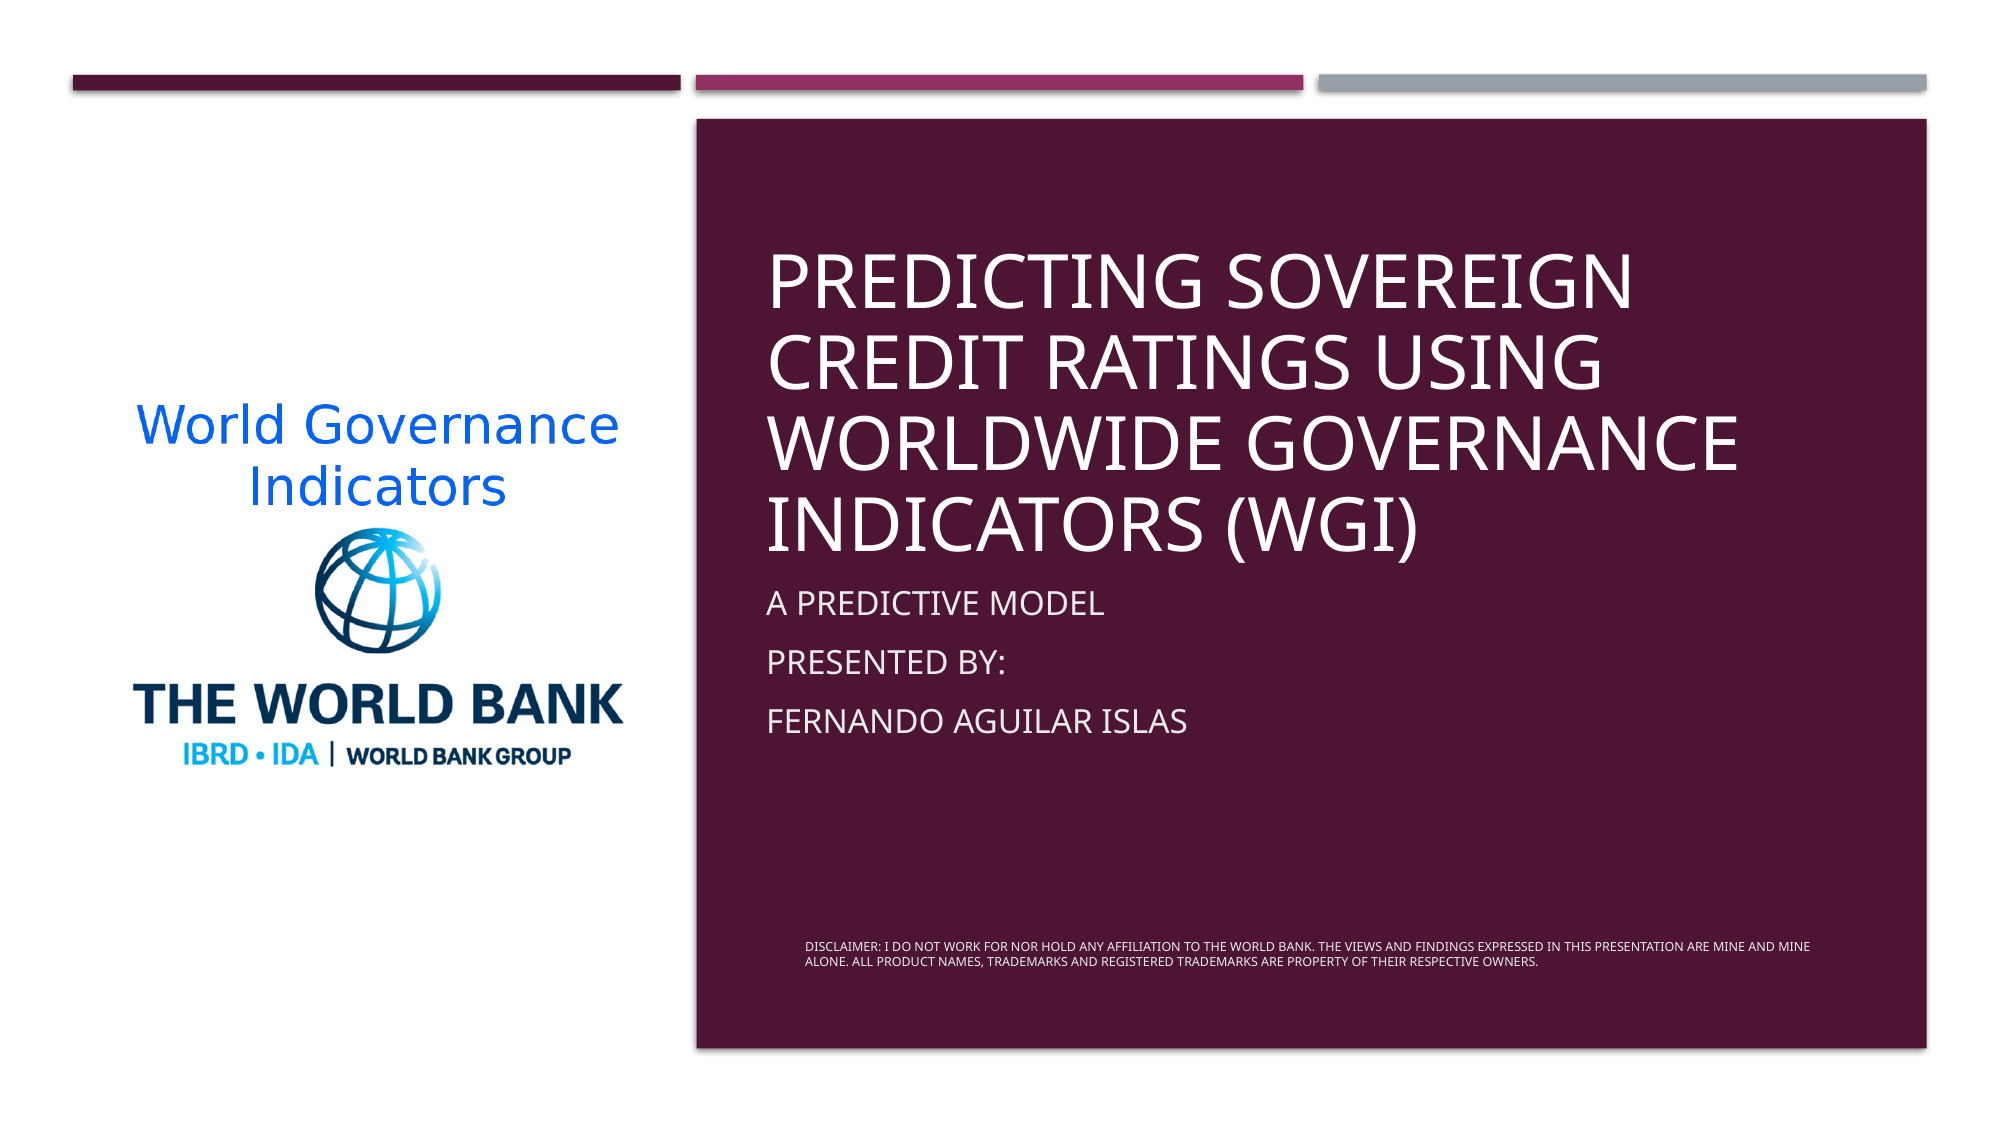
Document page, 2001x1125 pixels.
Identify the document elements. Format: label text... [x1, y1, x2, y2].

text_box [696, 118, 1928, 1049]
title Predicting Sovereign credit ratings using Worldwide Governance Indicators (WGI) [751, 232, 1867, 574]
text_box DisClaimer: I do not work for nor hold any affiliation to the World Bank. The views and findings expressed in this presentation are mine and mine alone. All product names, trademarks and registered trademarks are property of their respective owners. [790, 931, 1828, 976]
text_box [0, 103, 2000, 1125]
subtitle A Predictive model Presented by: Fernando aguilar islaS [751, 574, 1867, 860]
picture [125, 370, 629, 791]
